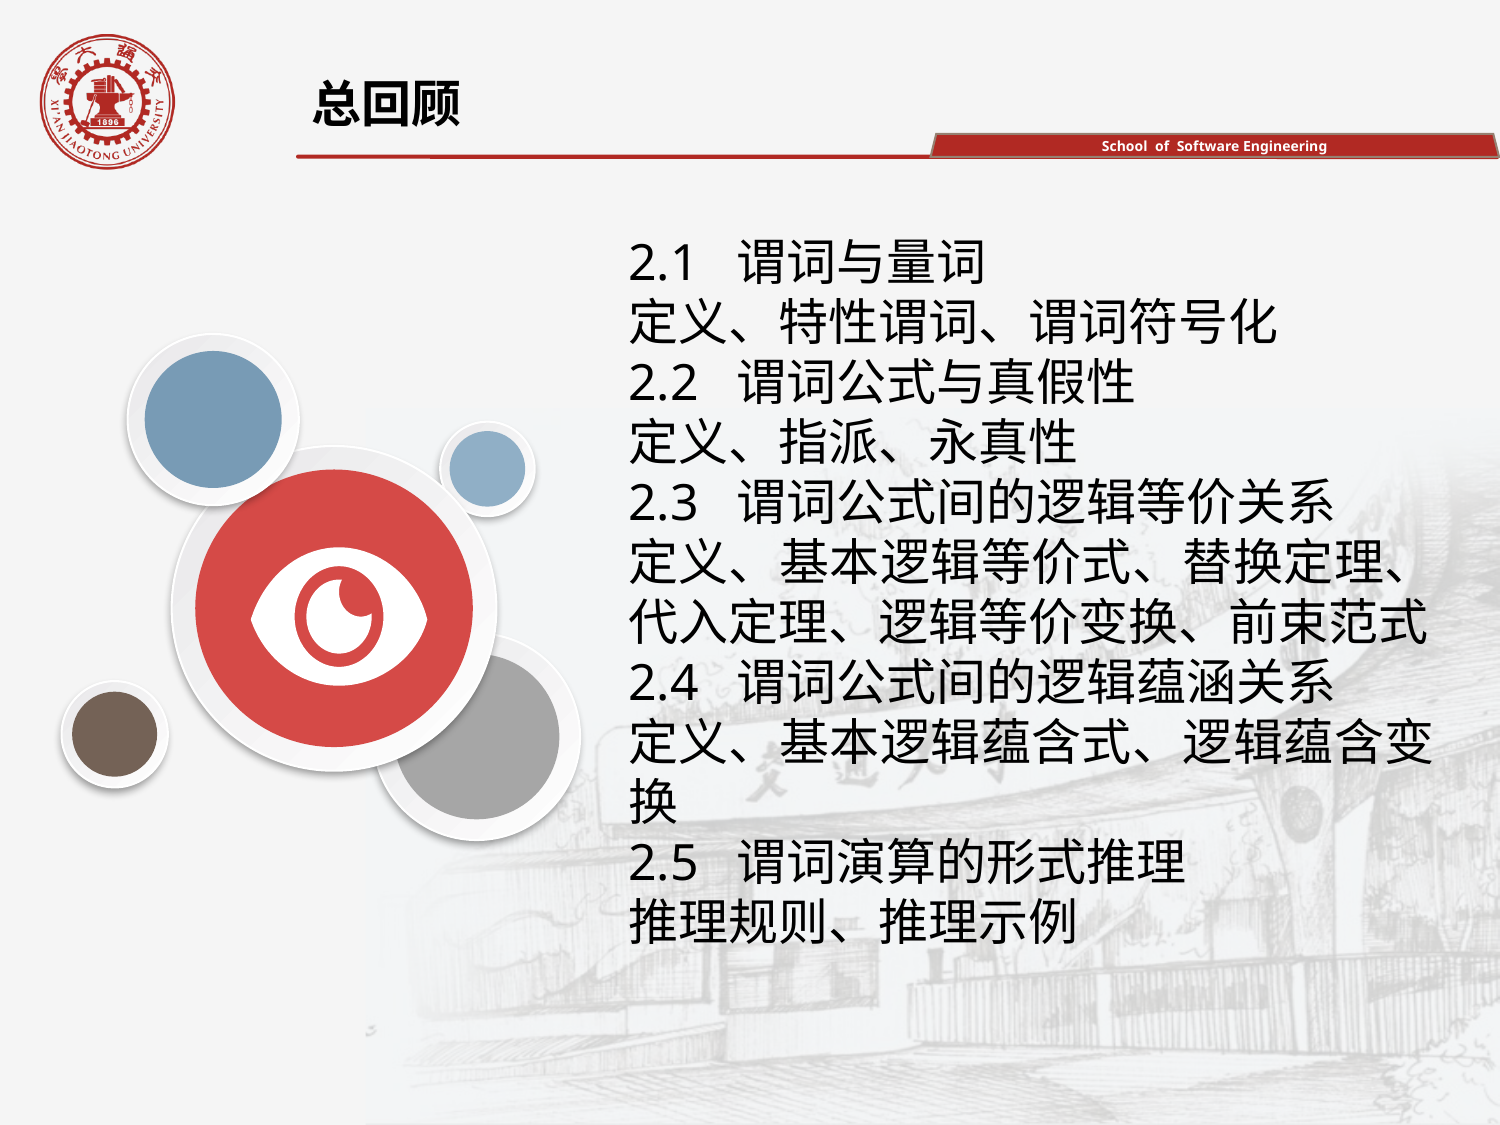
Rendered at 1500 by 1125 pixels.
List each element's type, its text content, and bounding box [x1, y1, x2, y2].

list 总回顾 [296, 72, 979, 157]
list 2.1 谓词与量词 定义、特性谓词、谓词符号化 2.2 谓词公式与真假性 定义、指派、永真性 2.3 谓词公式间的逻辑等价关系 定义、基本逻辑等价式、替换定理、代入定理、逻辑等价变换、前束范式 2.4 谓词公式间的逻辑蕴涵关系 定义、基本逻辑蕴含式、逻辑蕴含变换 2.5 谓词演算的形式推理 推理规则、推理示例 [613, 223, 1450, 876]
picture [39, 34, 185, 175]
